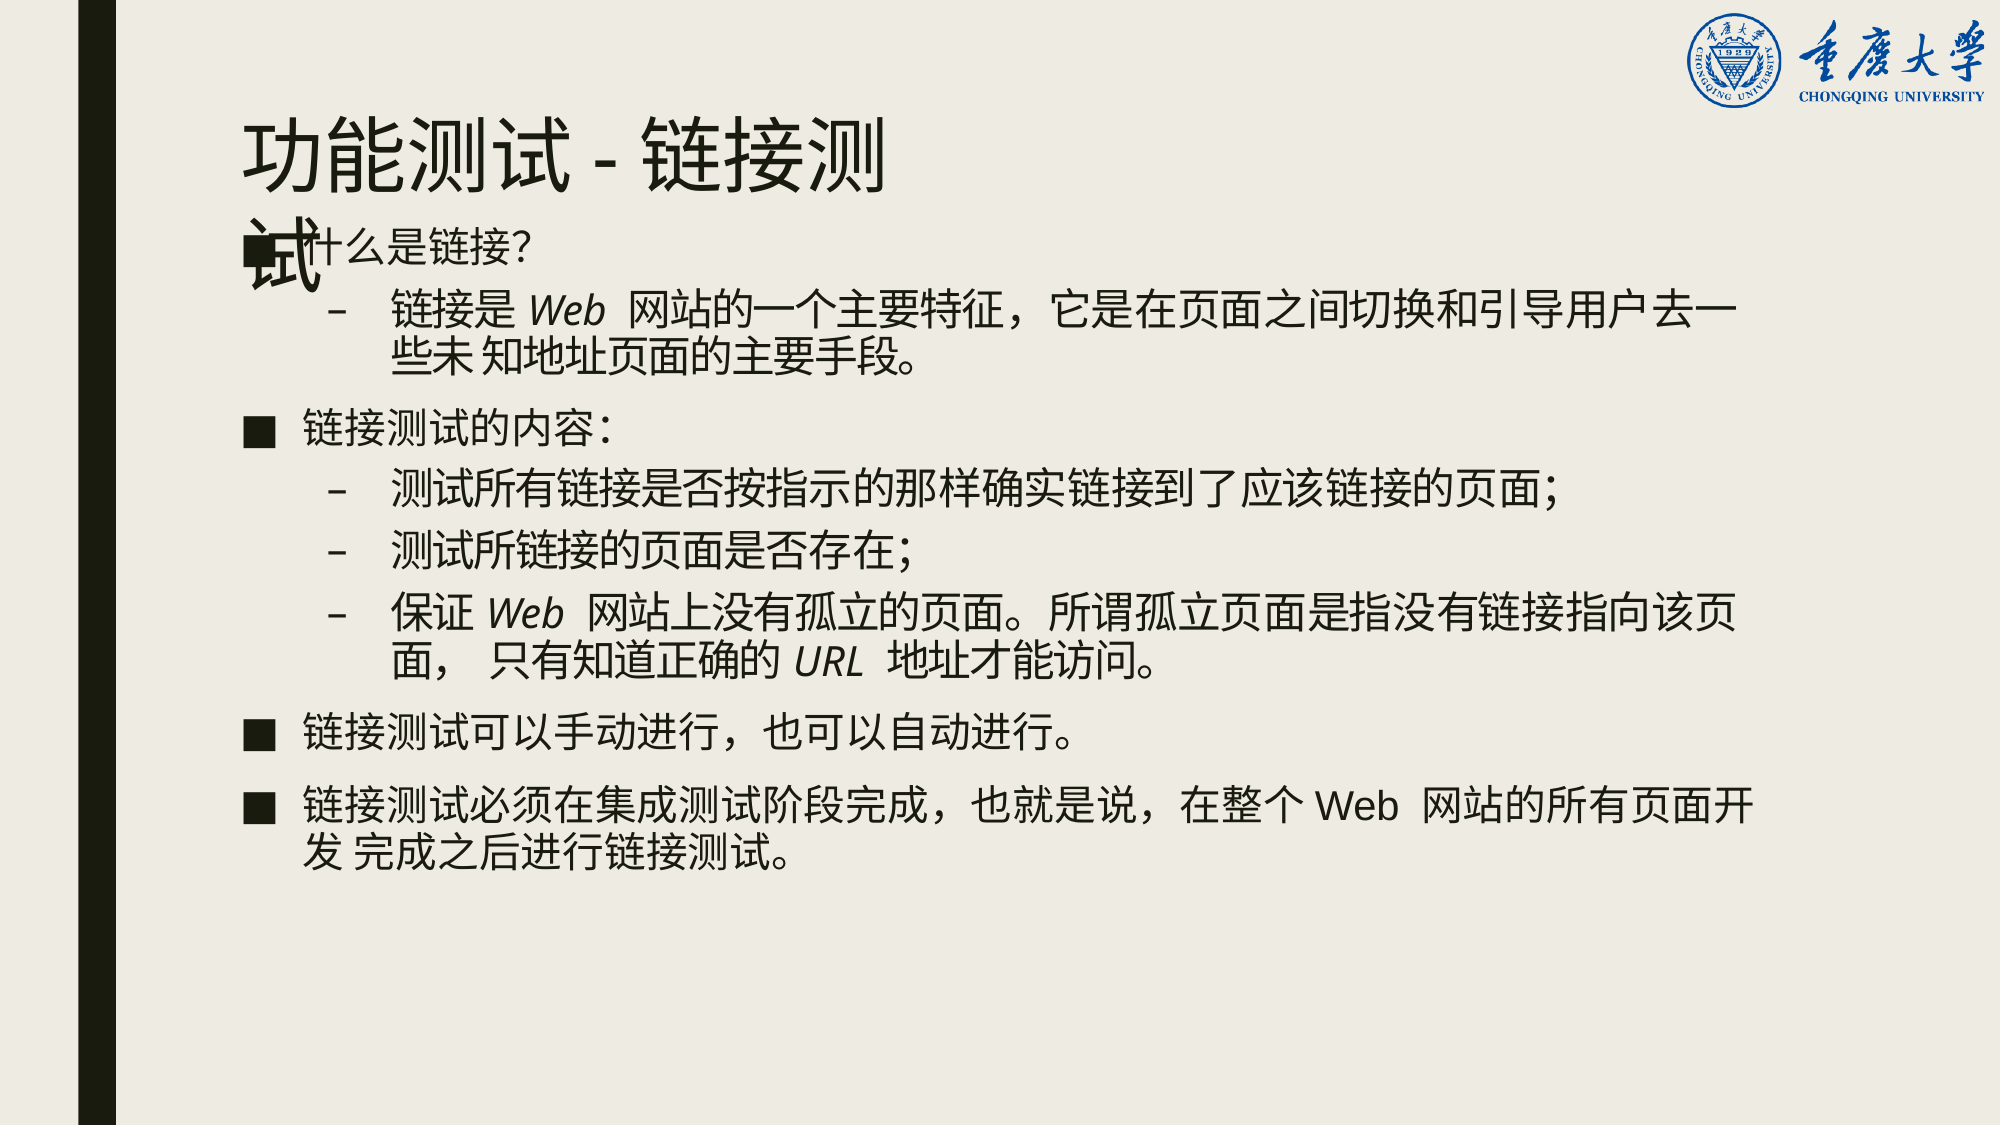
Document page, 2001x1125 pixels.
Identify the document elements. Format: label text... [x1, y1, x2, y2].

picture [1687, 13, 1985, 108]
title 功能测试-链接测试 [237, 101, 929, 210]
text_box 什么是链接？ 链接是Web 网站的一个主要特征，它是在页面之间切换和引导用户去一些未 知地址页面的主要手段。 链接测试的内容： 测试所有链接是否按指示的那样确实链接到了应该链接的页面； 测试所链接的页面是否存在； 保证Web 网站上没有孤立的页面。所谓孤立页面是指没有链接指向该页面， 只有知道正确的URL 地址才能访问。 链接测试可以手动进行，也可以自动进行。 链接测试必须在集成测试阶段完成，也就是说，在整个Web 网站的所有页面开发 完成之后进行链接测试。 [237, 210, 1778, 876]
